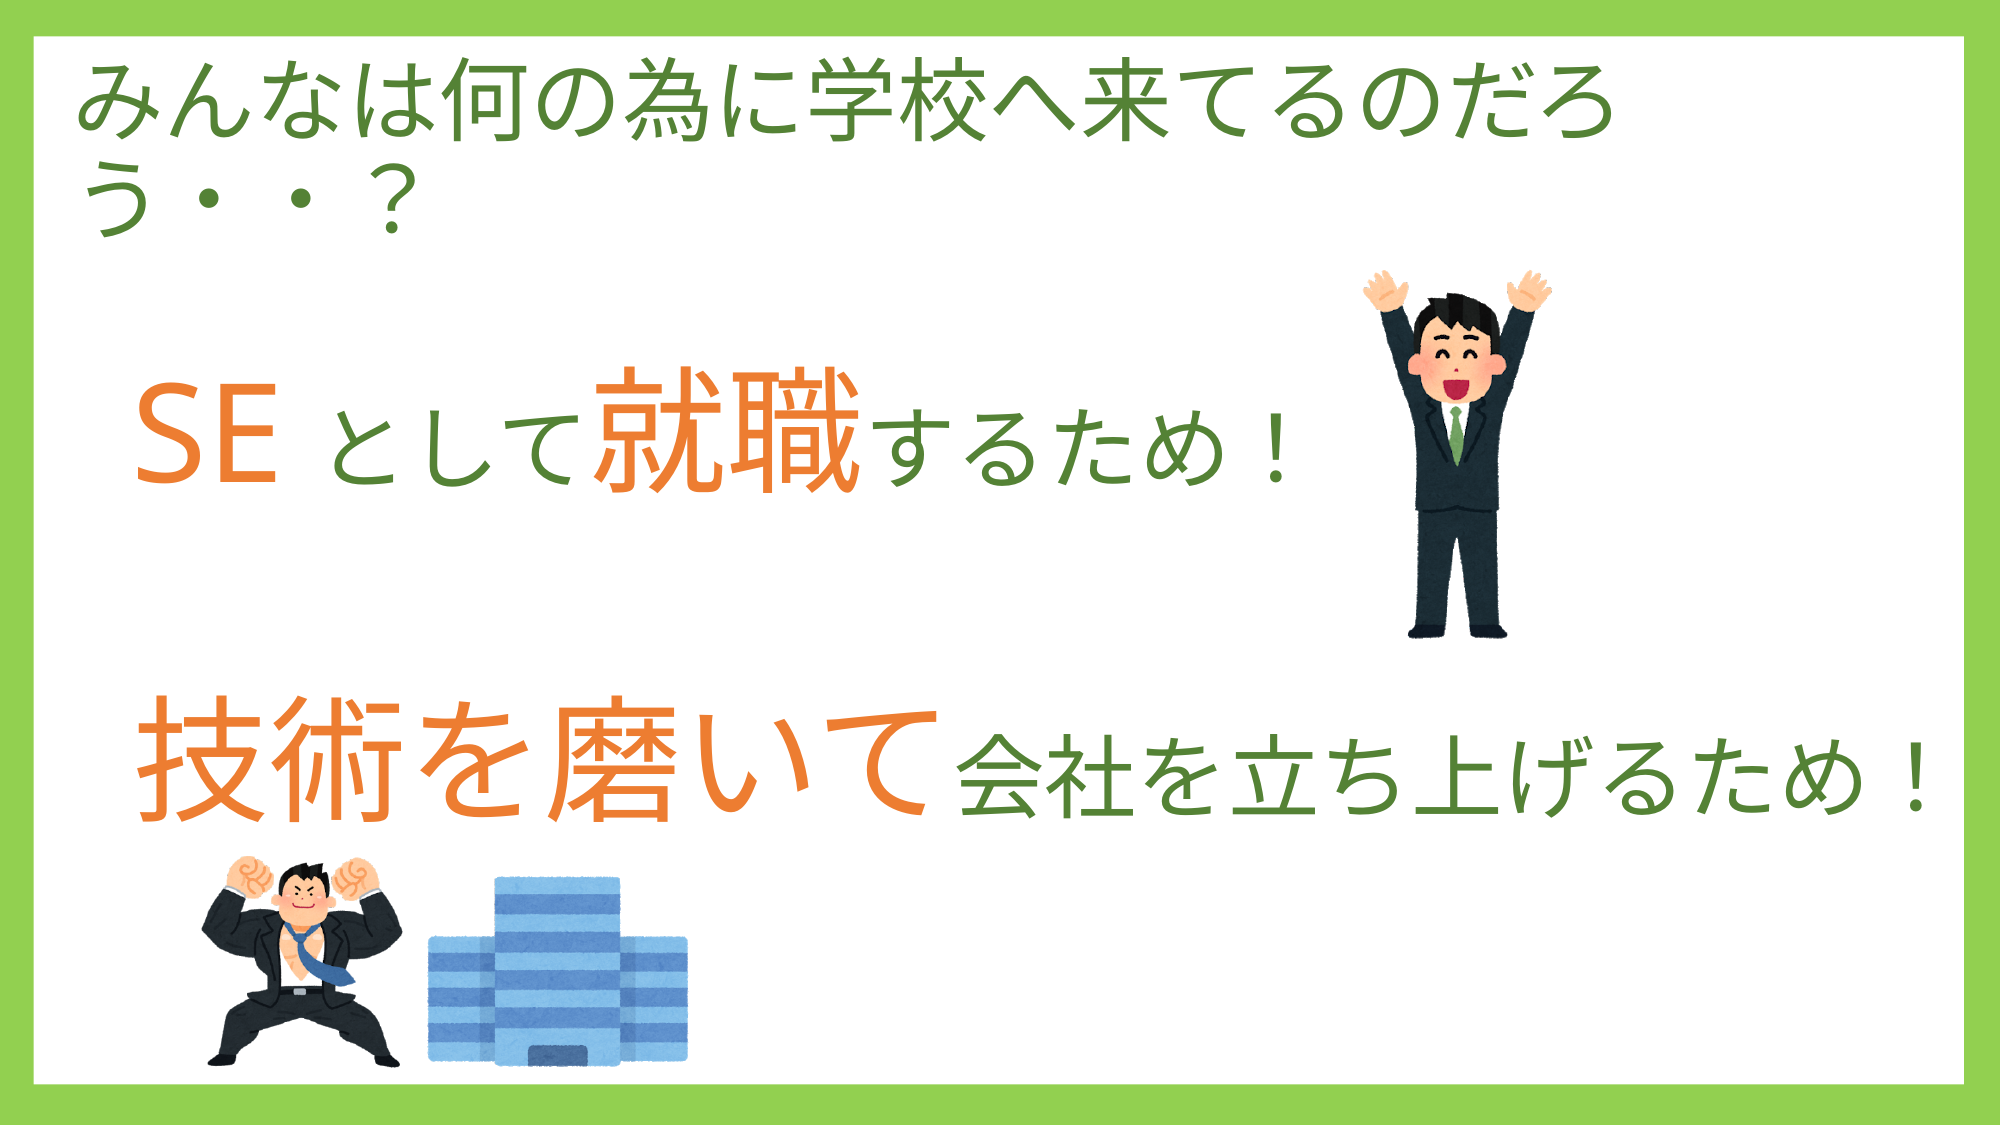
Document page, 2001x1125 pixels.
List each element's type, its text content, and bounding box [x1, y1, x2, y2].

text_box 技術を磨いて会社を立ち上げるため！ [117, 666, 1978, 847]
picture [188, 848, 698, 1097]
title みんなは何の為に学校へ来てるのだろう・・？ [57, 64, 1873, 246]
text_box SEとして就職するため！ [116, 338, 1338, 518]
picture [1354, 266, 1563, 646]
